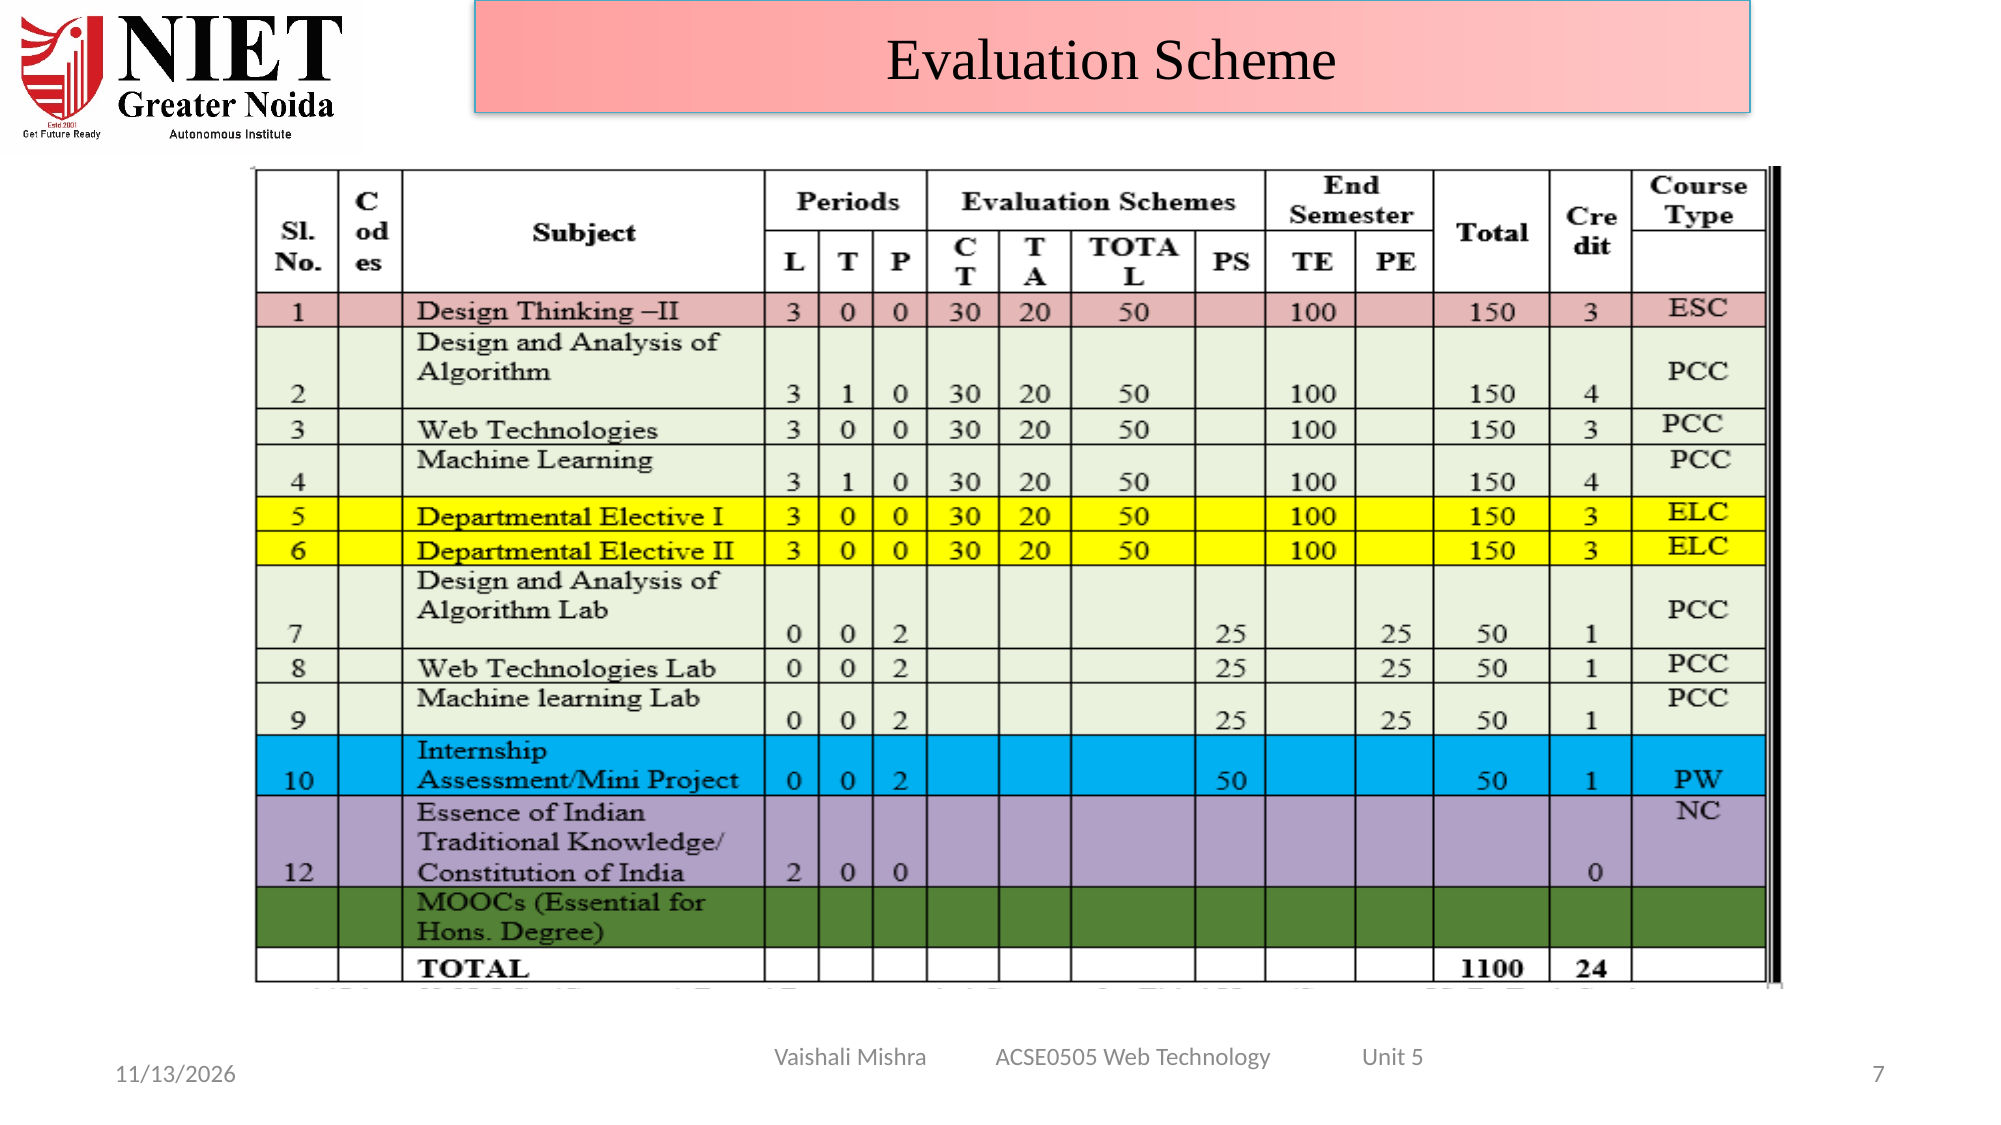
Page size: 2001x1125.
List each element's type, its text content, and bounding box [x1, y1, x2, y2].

text_box Evaluation Scheme [474, 0, 1751, 113]
picture [0, 0, 363, 156]
slide_number 07-Jan-25 [99, 1042, 567, 1103]
slide_number 7 [1433, 1042, 1900, 1103]
footer Vaishali Mishra ACSE0505 Web Technology Unit 5 [712, 1025, 1488, 1085]
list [249, 166, 1788, 989]
